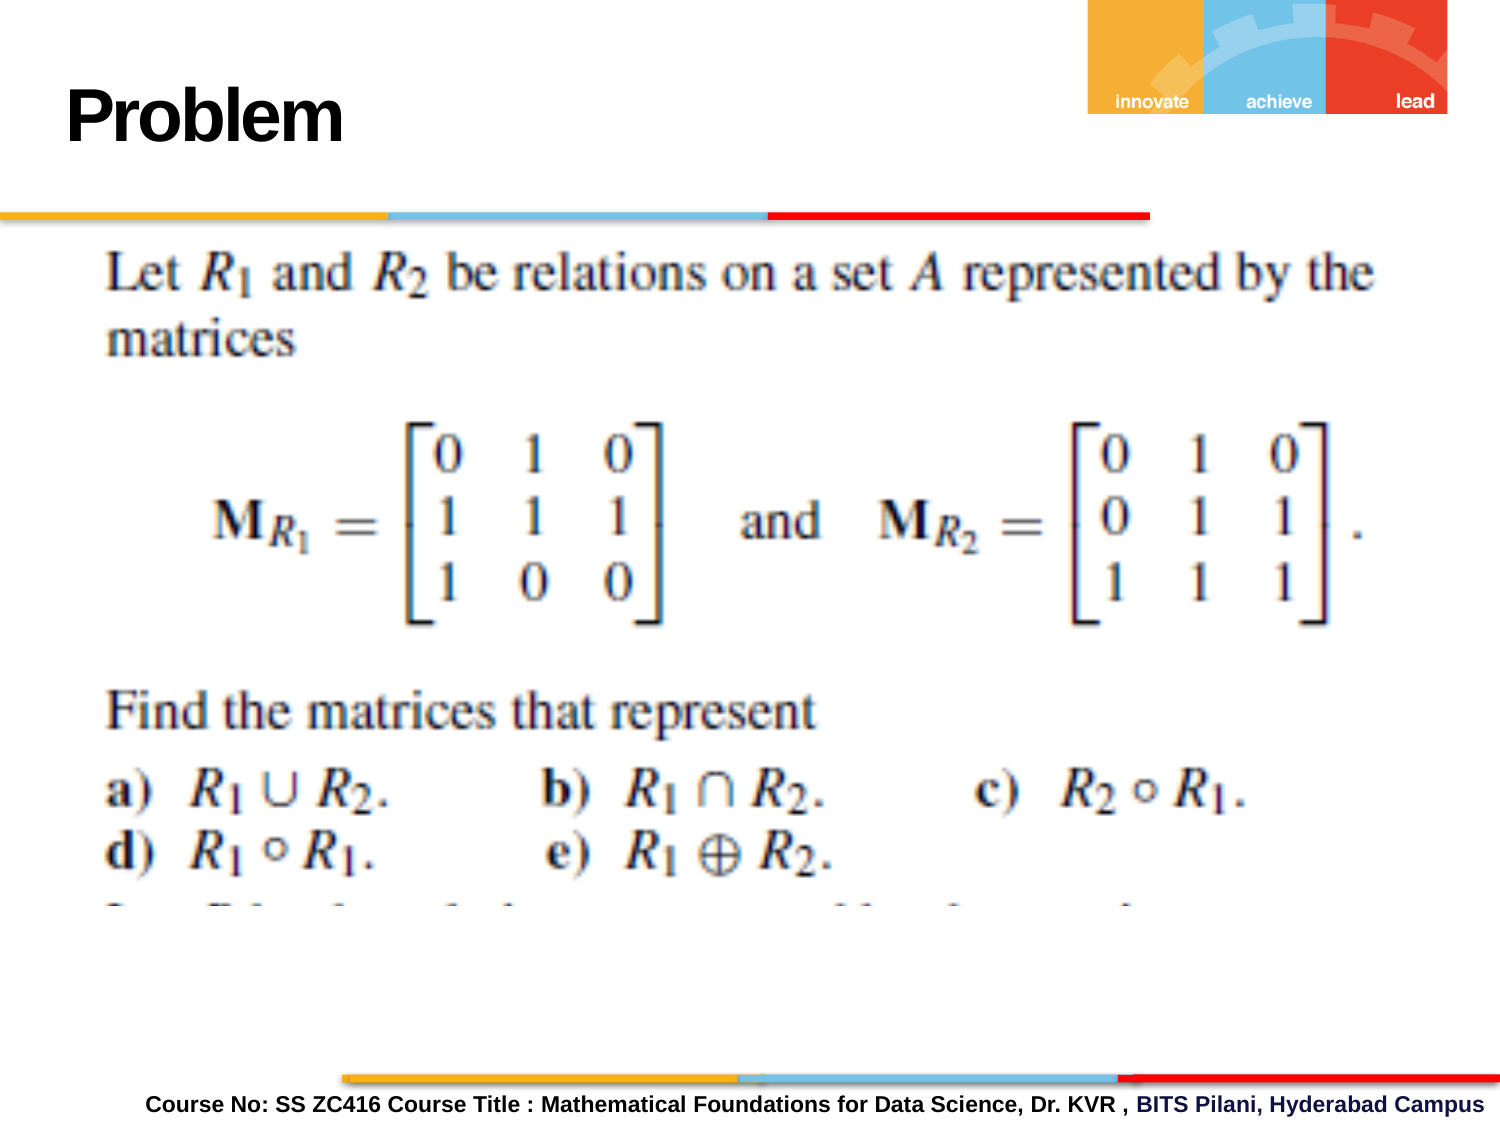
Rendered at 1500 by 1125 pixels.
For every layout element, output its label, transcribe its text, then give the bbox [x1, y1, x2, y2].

picture [1087, 0, 1448, 114]
list Problem [50, 24, 1088, 213]
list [99, 249, 1426, 906]
